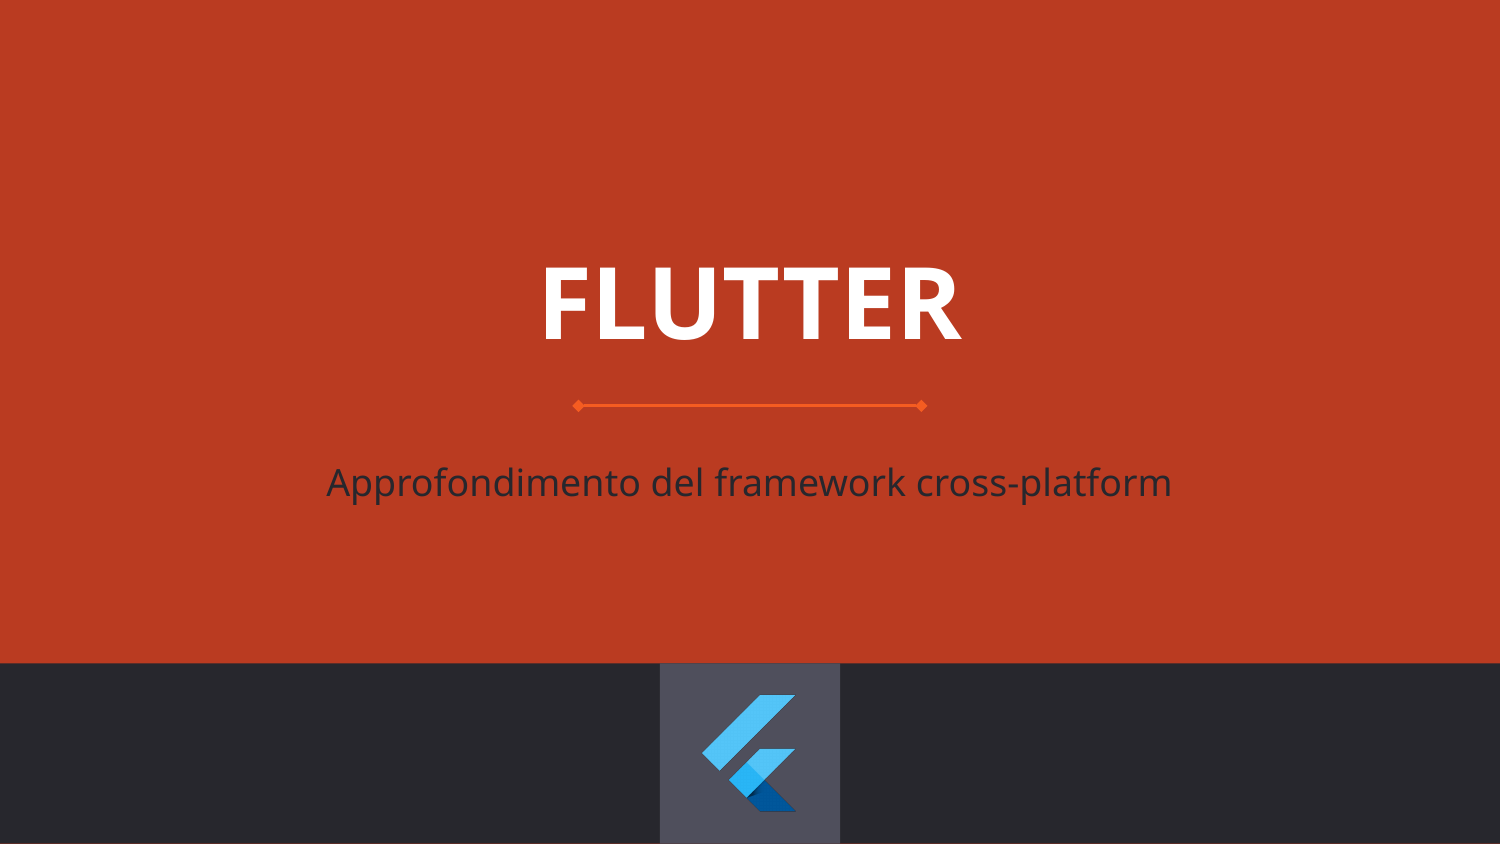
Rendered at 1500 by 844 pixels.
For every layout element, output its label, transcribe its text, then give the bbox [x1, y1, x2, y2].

picture [685, 688, 815, 818]
subtitle Approfondimento del framework cross-platform [284, 437, 1216, 566]
title FLUTTER [284, 184, 1216, 375]
